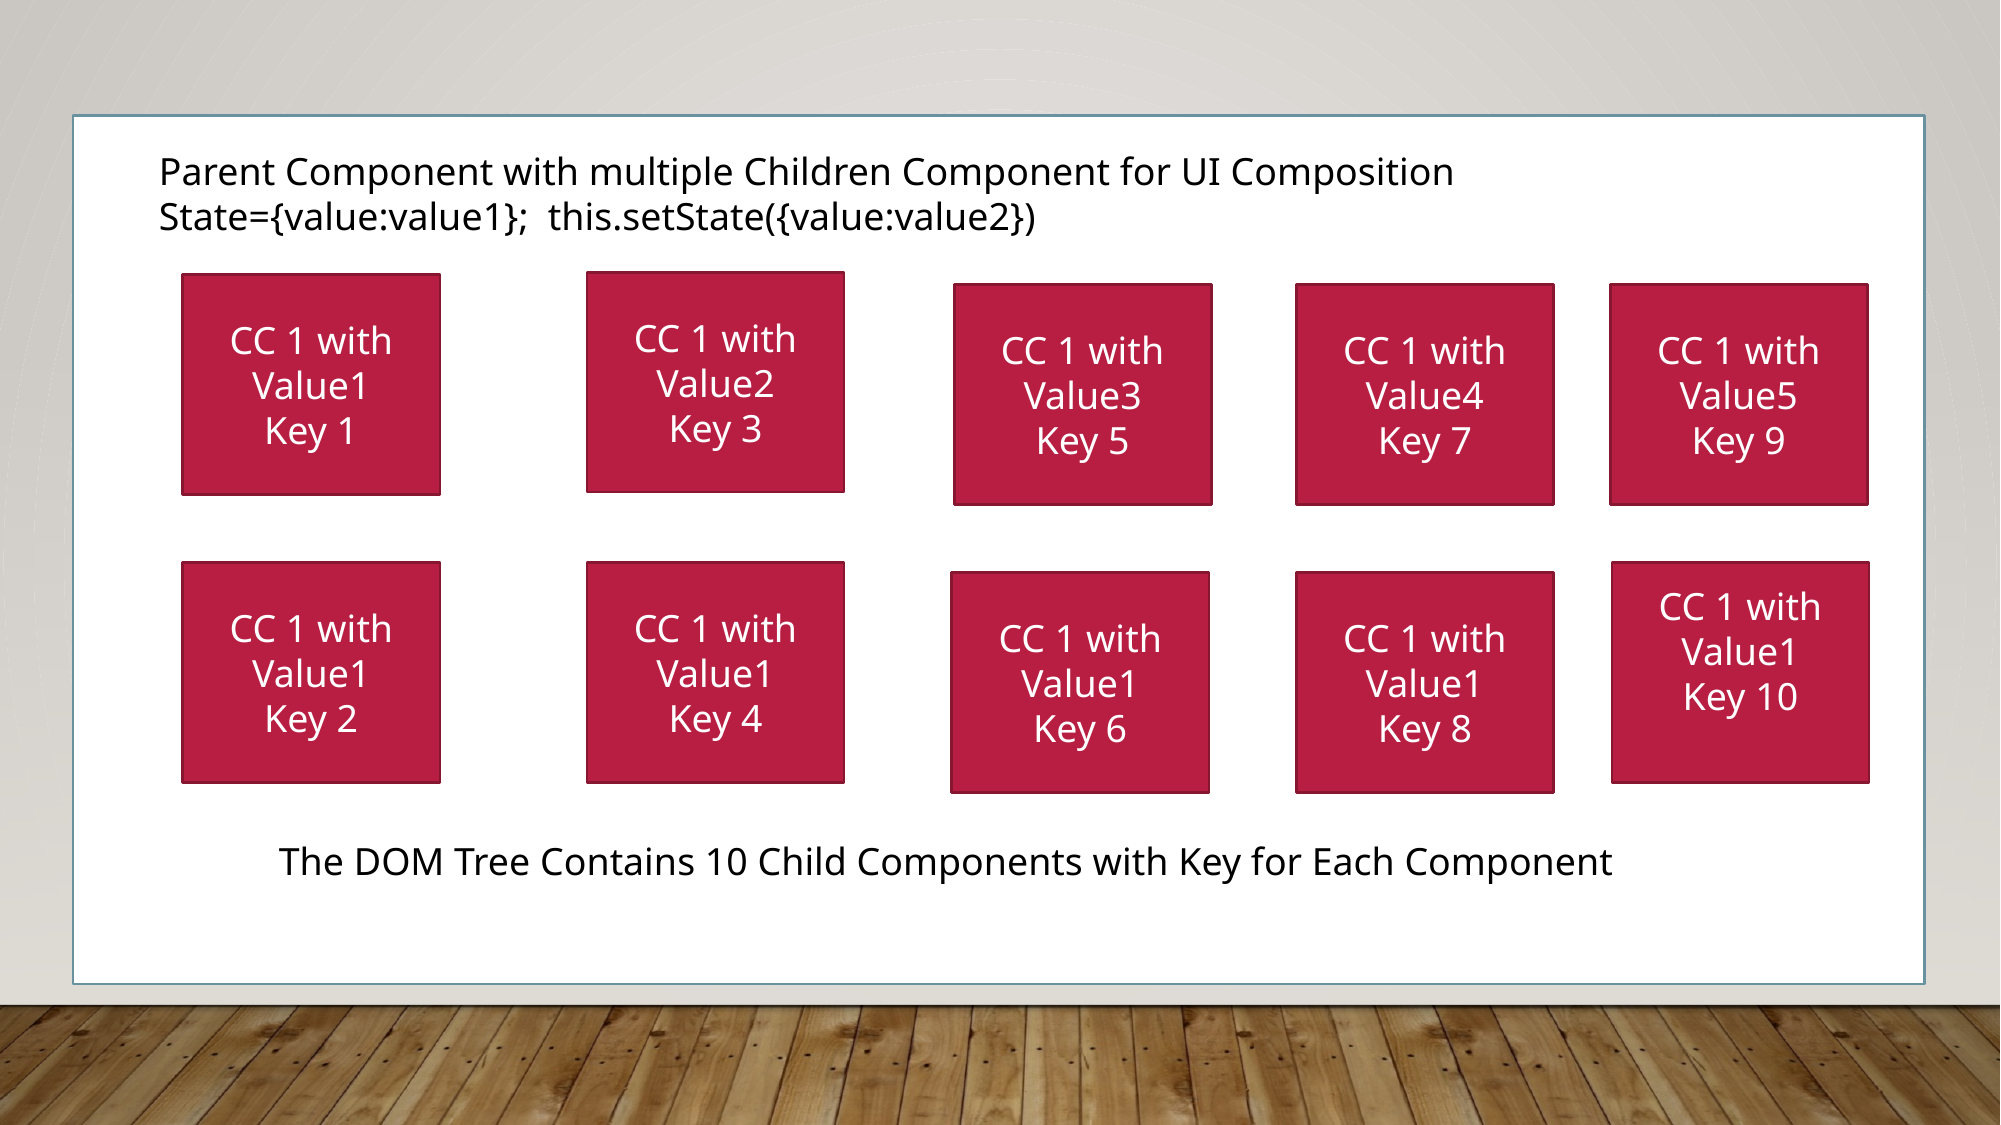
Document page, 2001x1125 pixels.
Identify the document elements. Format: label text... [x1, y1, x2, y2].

text_box CC 1 with Value1 Key 1 [181, 273, 441, 496]
text_box CC 1 with Value1 Key 6 [950, 571, 1210, 794]
text_box CC 1 with Value3 Key 5 [953, 283, 1213, 506]
text_box The DOM Tree Contains 10 Child Components with Key for Each Component [264, 830, 1739, 891]
text_box CC 1 with Value4 Key 7 [1295, 283, 1555, 506]
picture [0, 1005, 2000, 1125]
text_box Parent Component with multiple Children Component for UI Composition State={value:value1}; this.setState({value:value2}) [144, 140, 1899, 246]
text_box [72, 114, 1926, 985]
text_box CC 1 with Value1 Key 2 [181, 561, 441, 784]
text_box CC 1 with Value2 Key 3 [586, 271, 845, 493]
text_box CC 1 with Value1 Key 4 [586, 561, 845, 784]
text_box CC 1 with Value1 Key 8 [1295, 571, 1555, 794]
text_box CC 1 with Value1 Key 10 [1611, 561, 1870, 784]
text_box CC 1 with Value5 Key 9 [1609, 283, 1869, 506]
